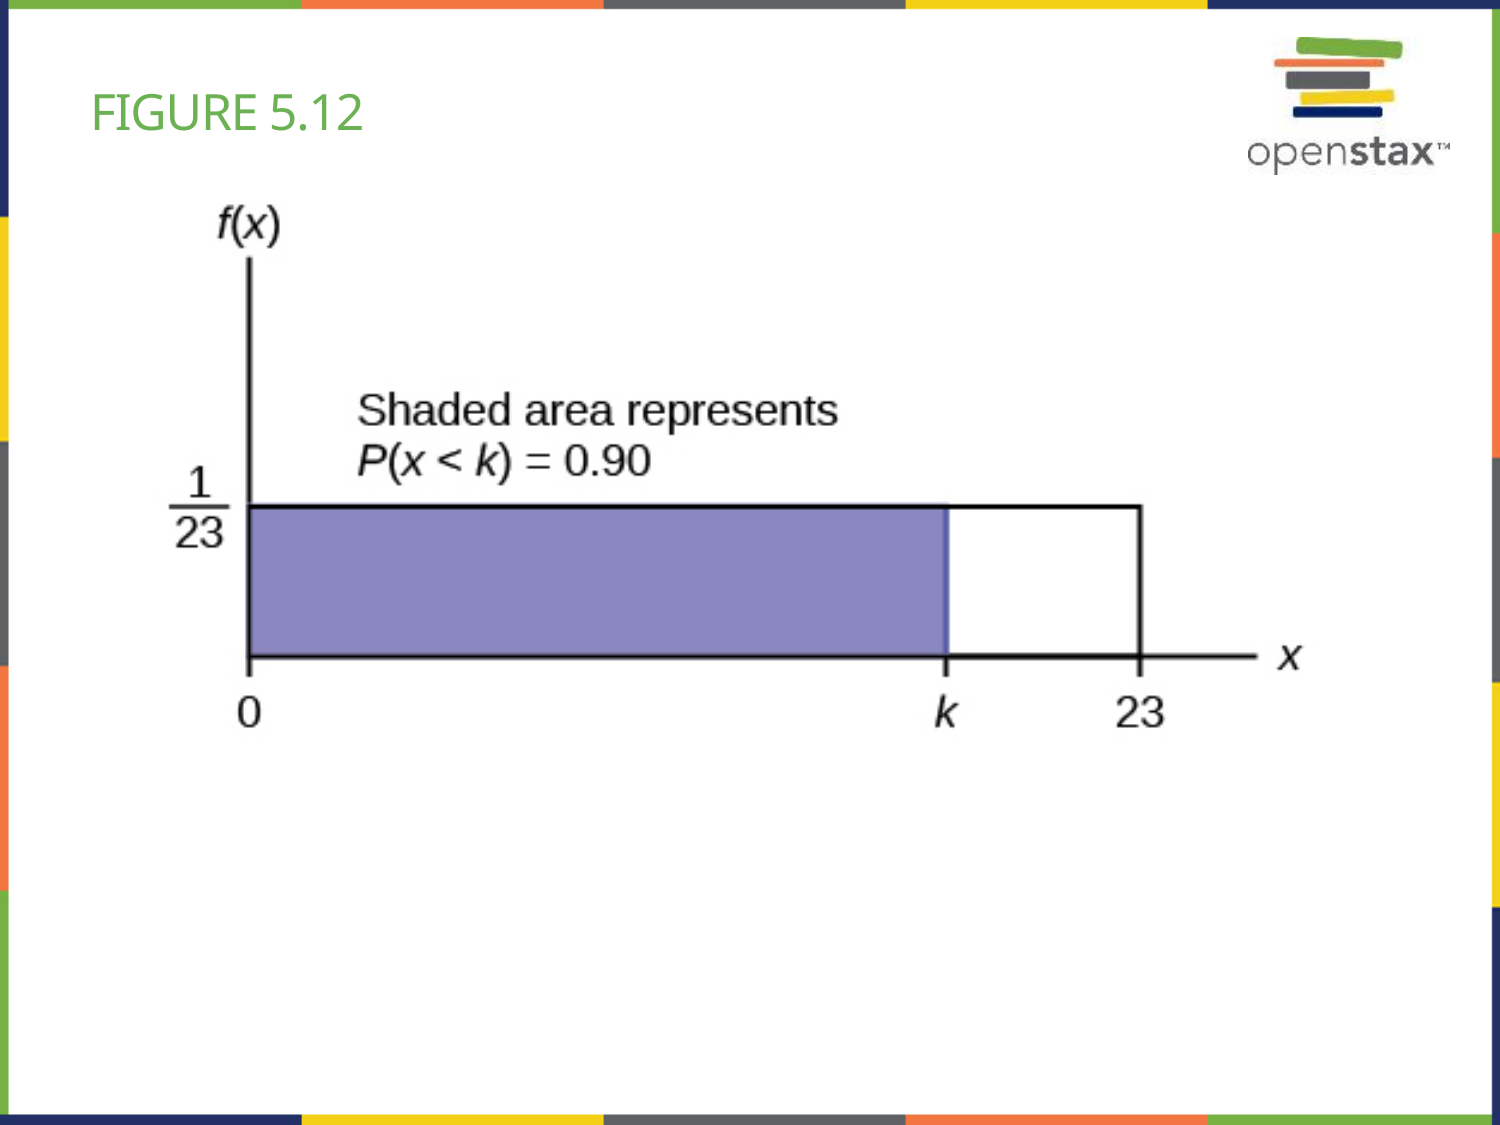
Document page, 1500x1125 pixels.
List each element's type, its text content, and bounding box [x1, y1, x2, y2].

title Figure 5.12 [75, 39, 1246, 148]
picture [0, 0, 1500, 1125]
